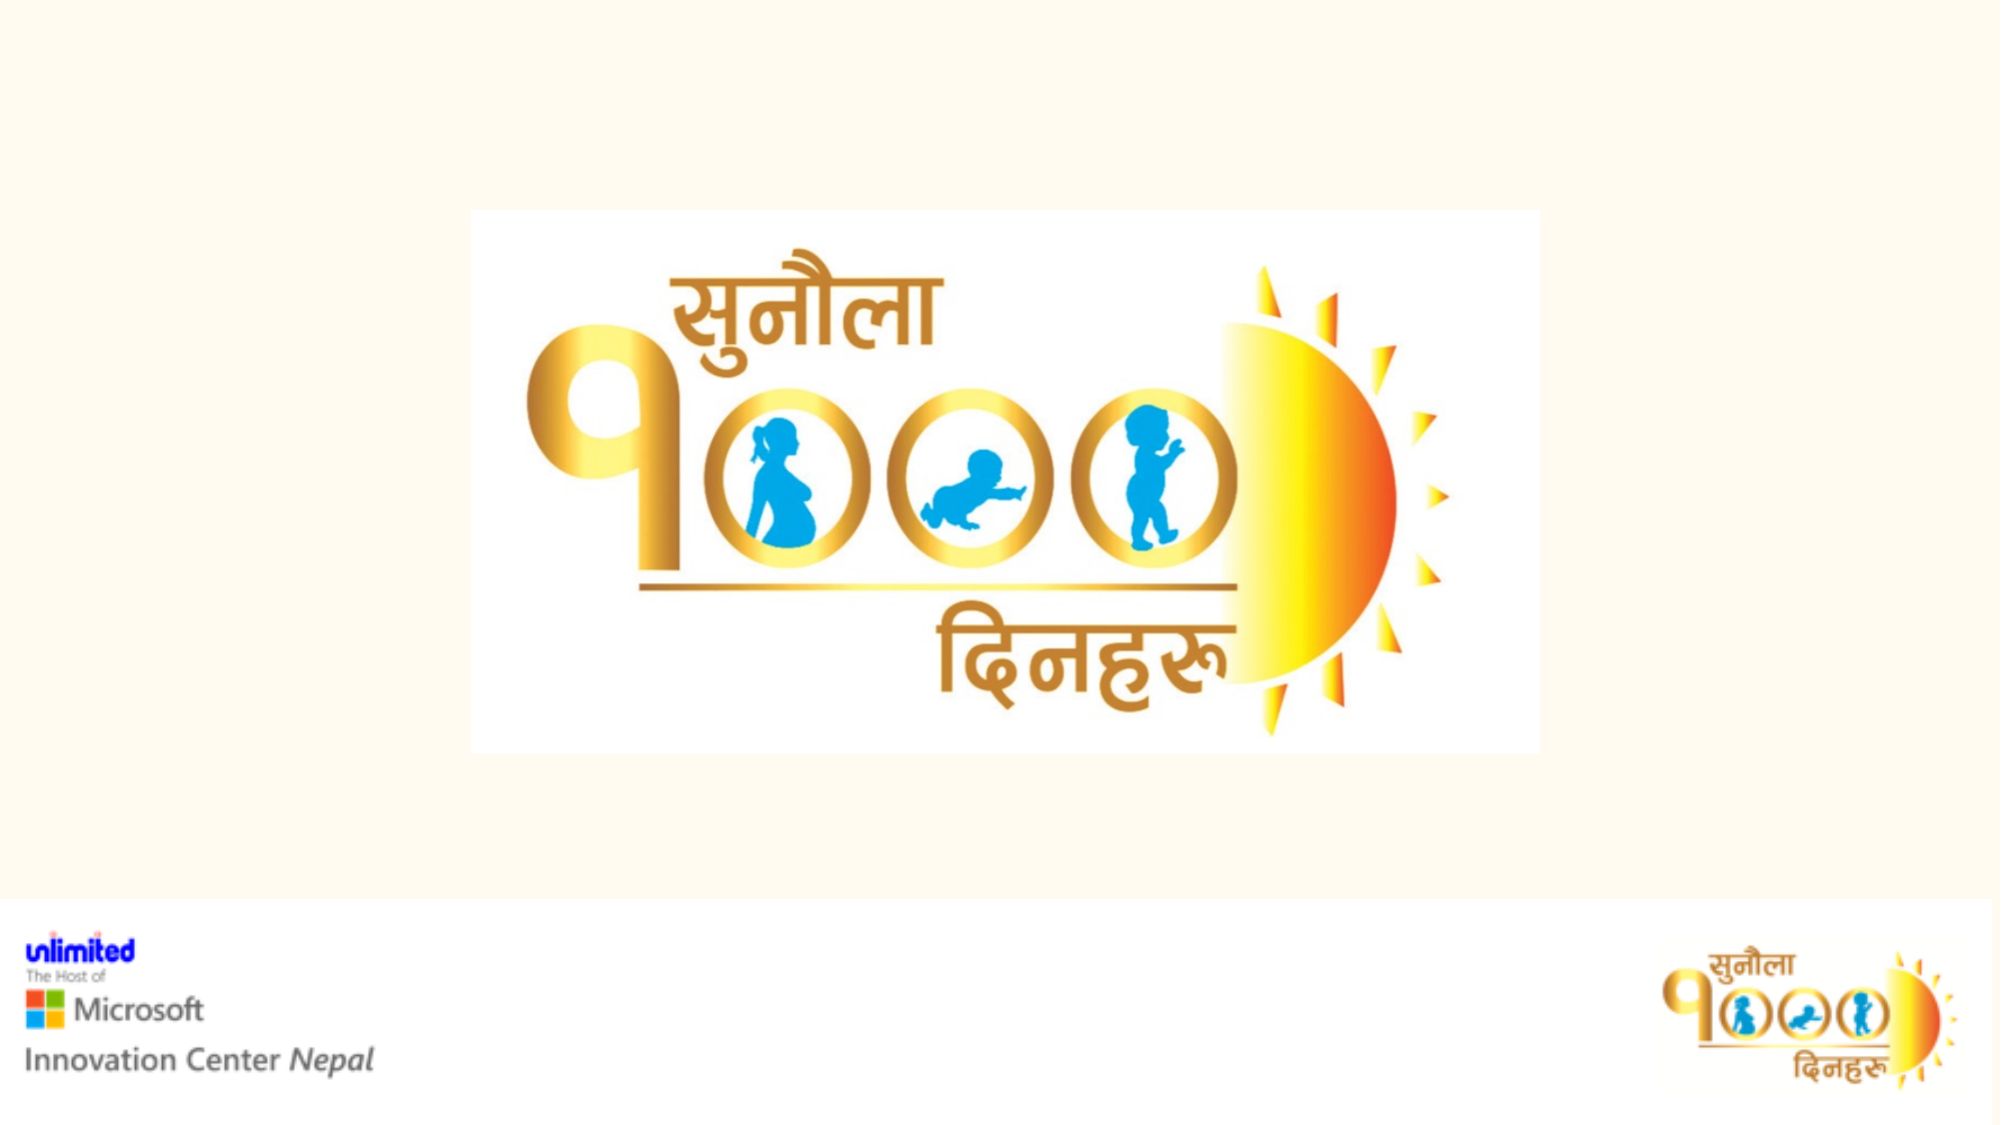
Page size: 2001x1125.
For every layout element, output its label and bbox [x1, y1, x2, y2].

picture [0, 899, 1992, 1125]
picture [471, 210, 1540, 754]
